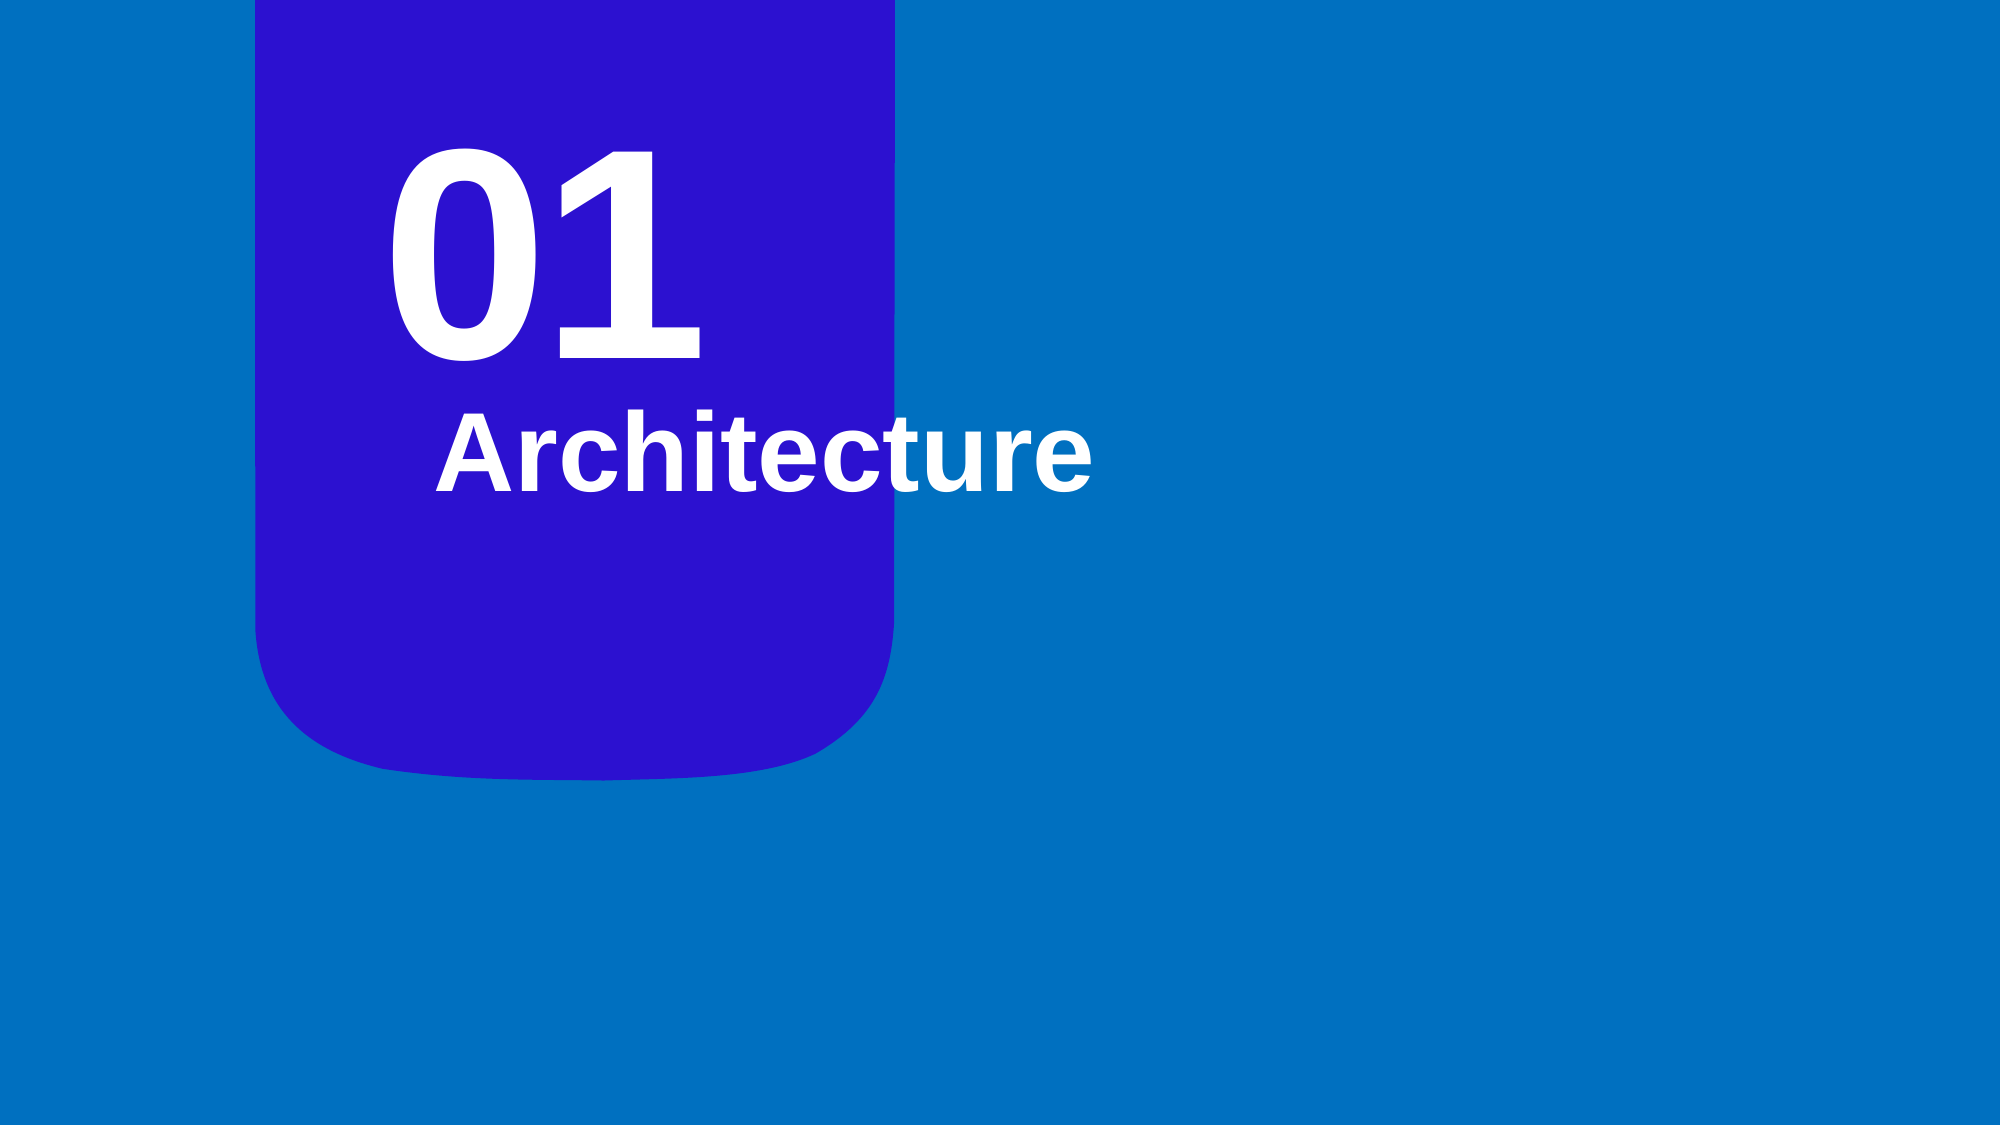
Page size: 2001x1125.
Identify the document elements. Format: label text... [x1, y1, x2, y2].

title Architecture [418, 387, 1764, 643]
list 01 [381, 98, 837, 427]
